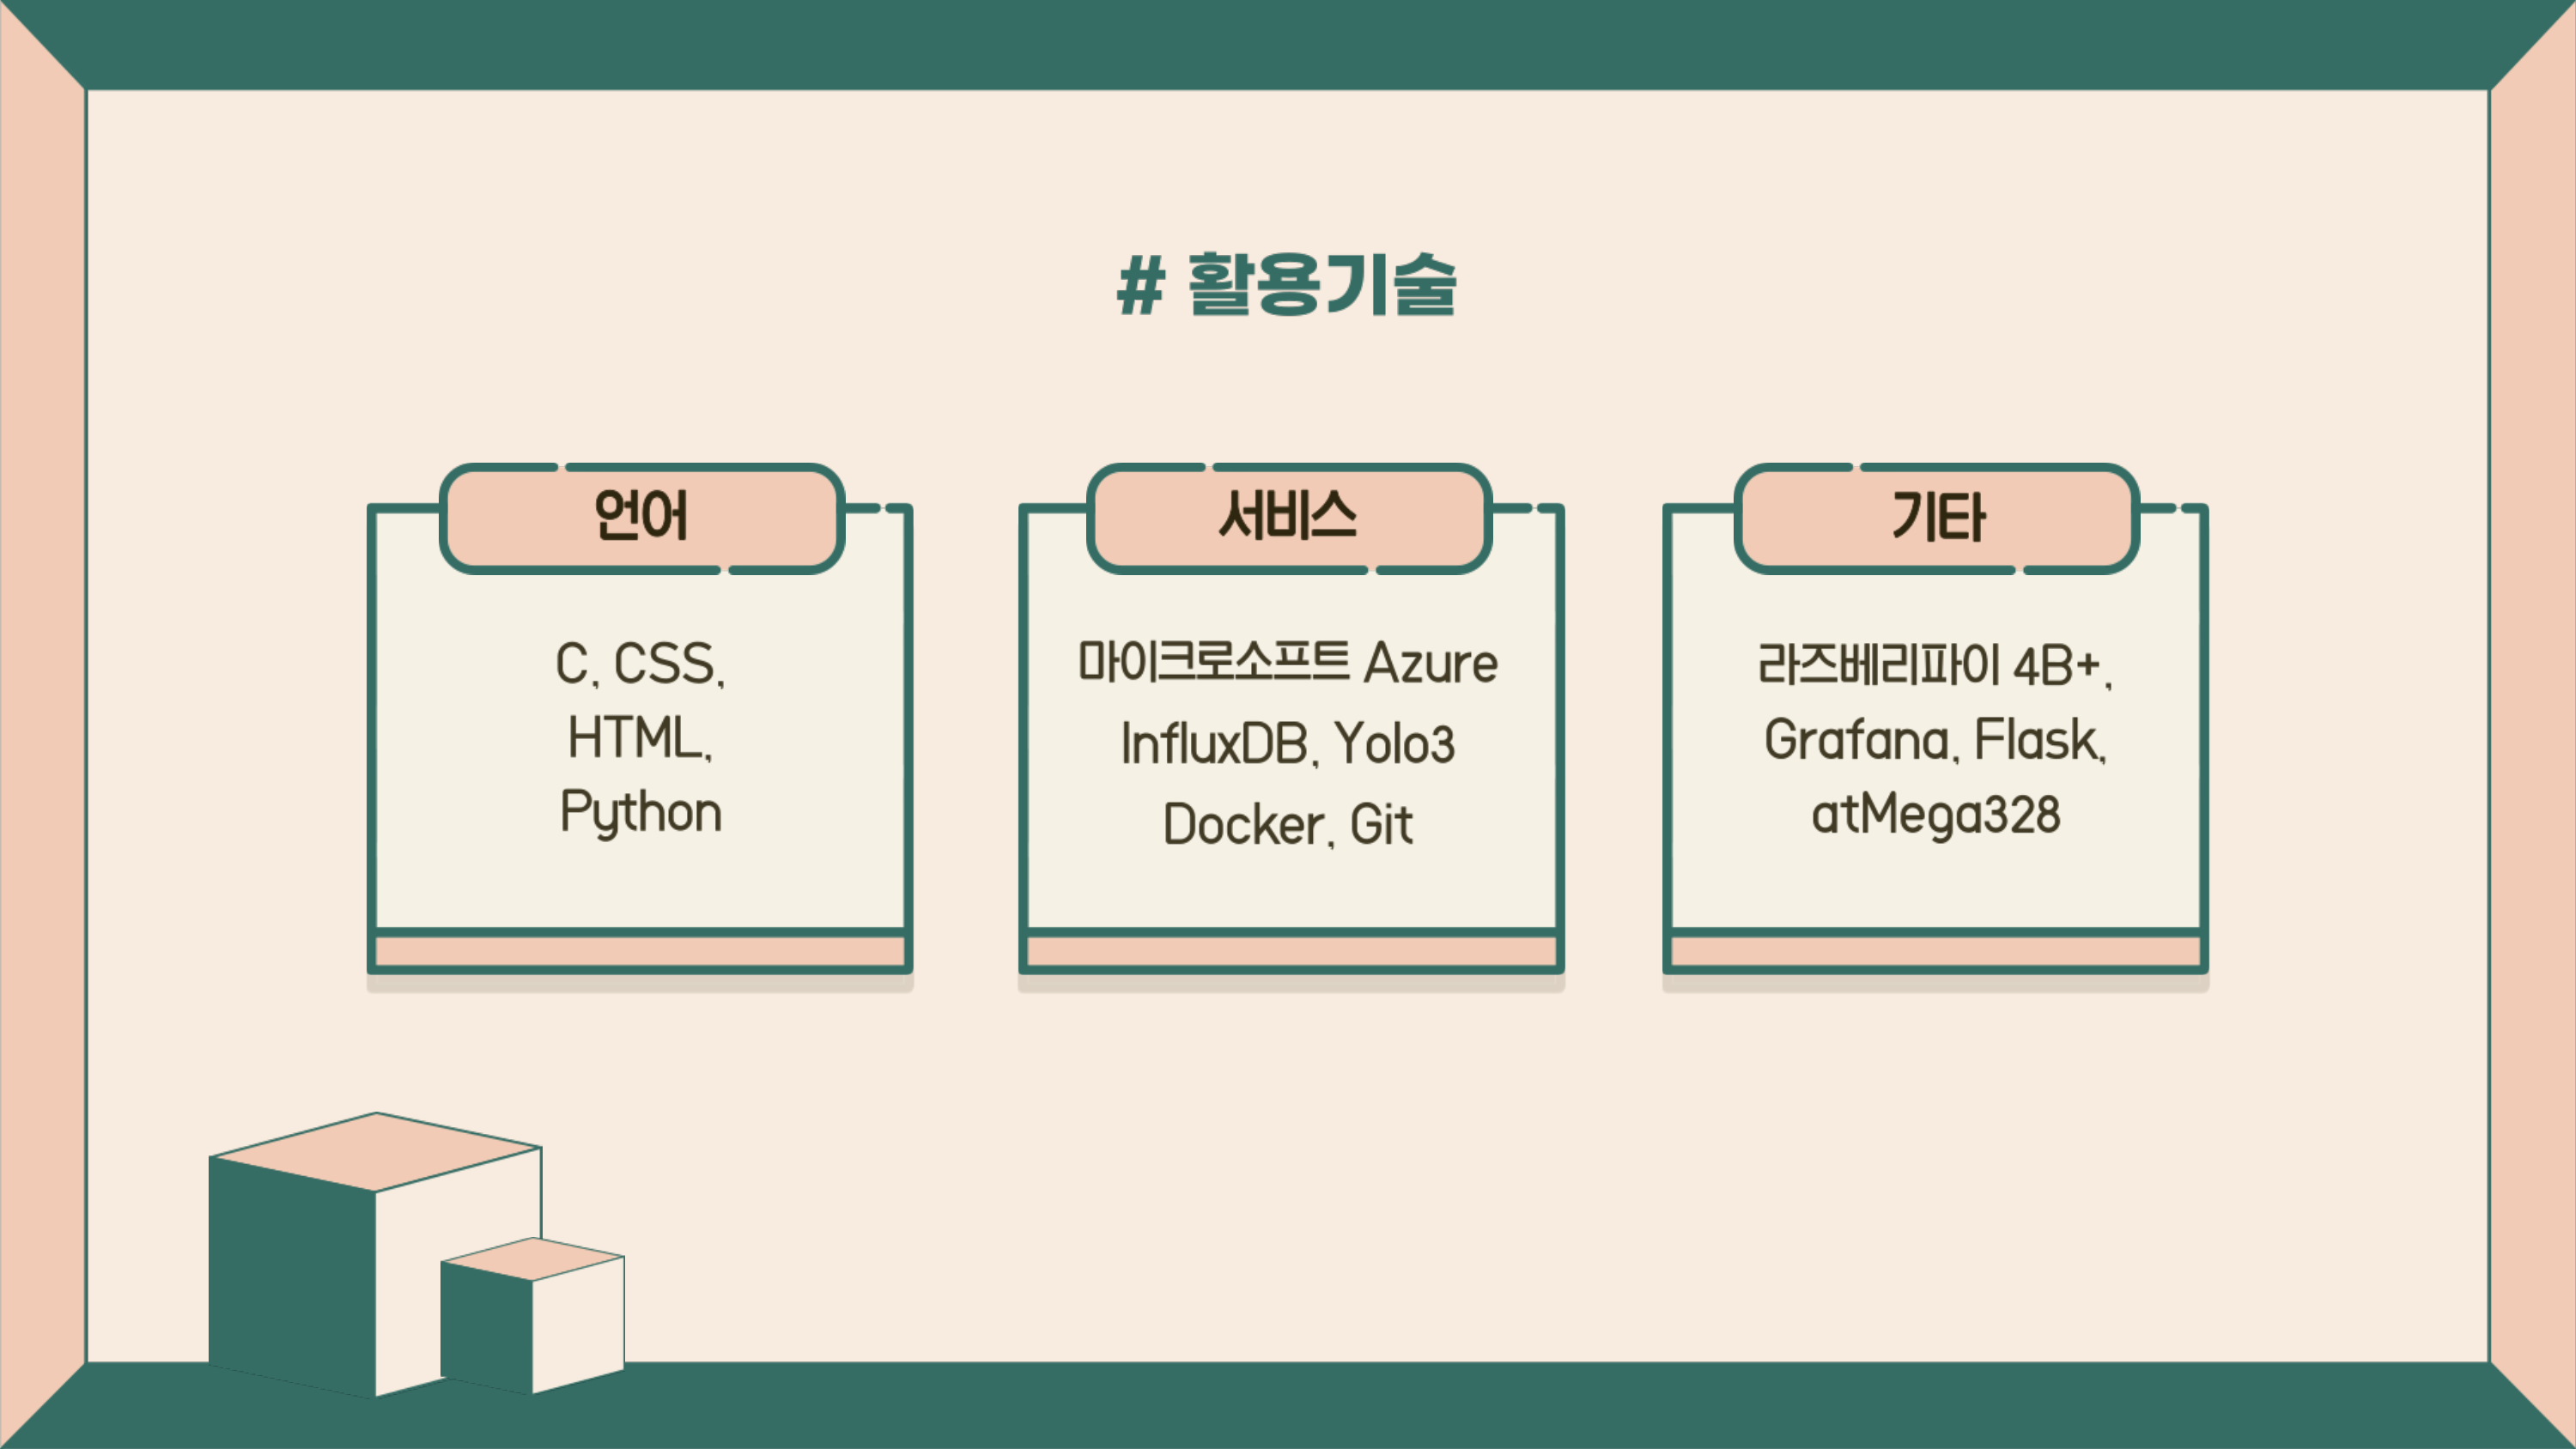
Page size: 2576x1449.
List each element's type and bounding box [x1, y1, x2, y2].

text_box [92, 283, 2483, 1230]
picture [0, 0, 2576, 1449]
text_box [209, 1240, 625, 1401]
